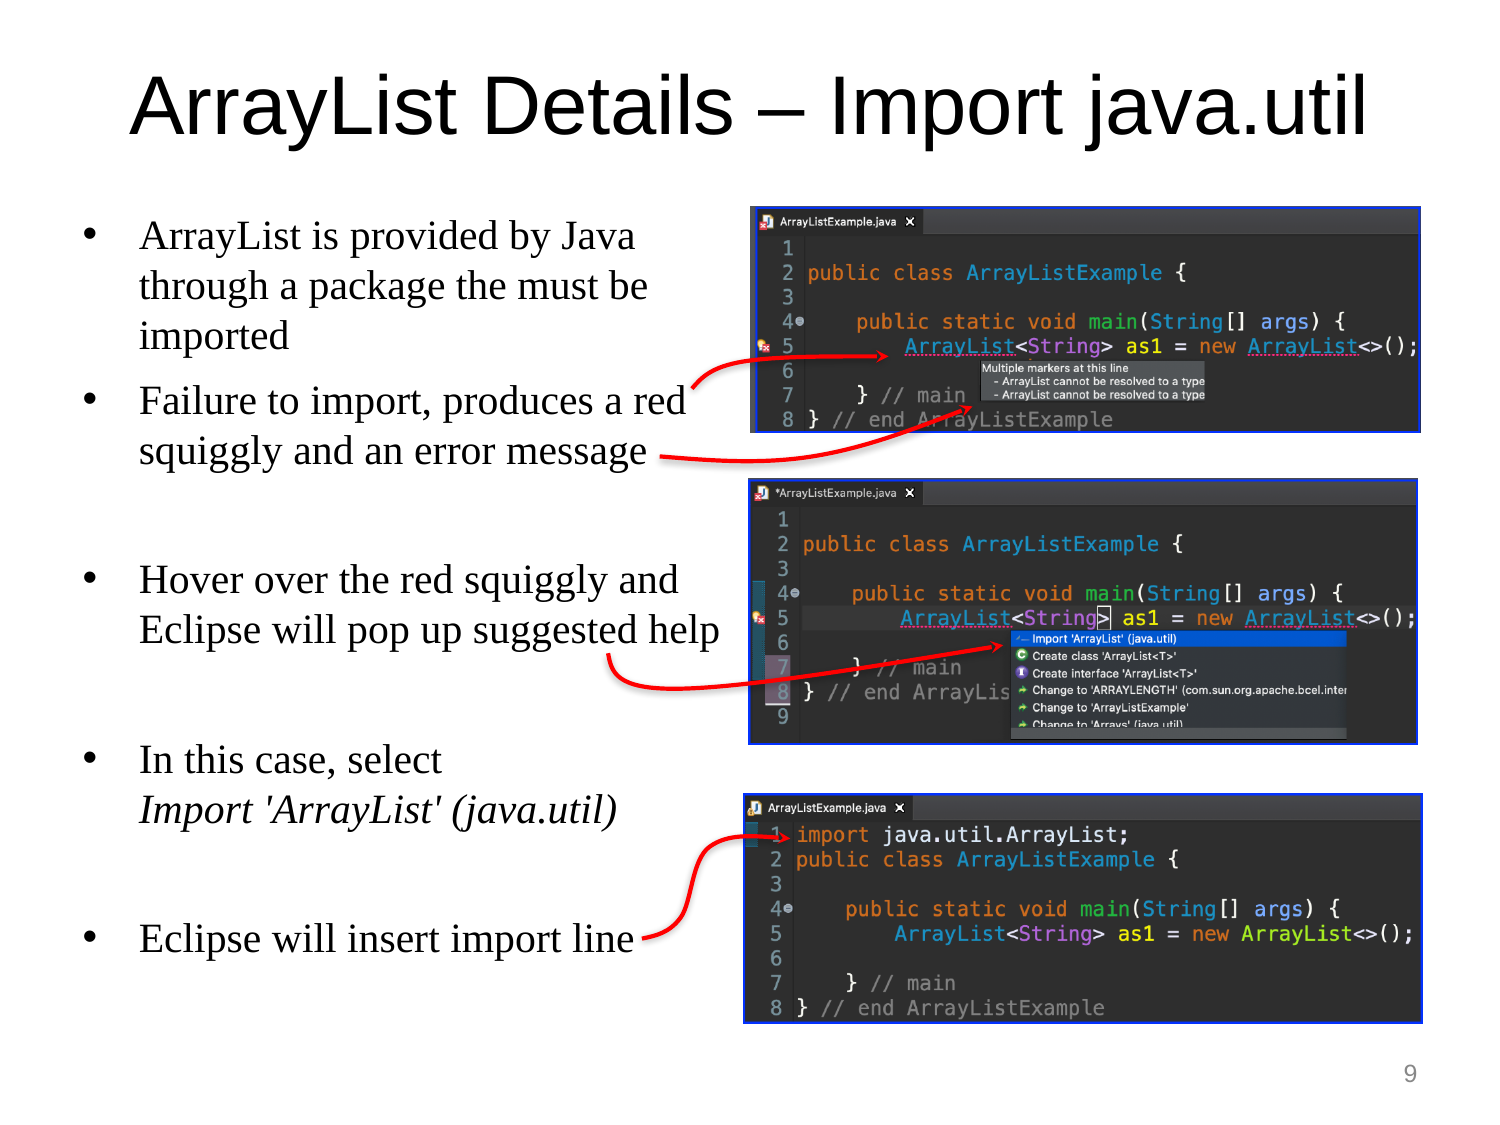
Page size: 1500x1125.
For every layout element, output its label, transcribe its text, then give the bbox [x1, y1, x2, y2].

picture [749, 206, 1421, 433]
picture [743, 792, 1423, 1024]
text_box [641, 836, 737, 939]
text_box [691, 361, 743, 389]
text_box [659, 441, 878, 462]
list ArrayList is provided by Java through a package the must be imported Failure to import, produces a red squiggly and an error message Hover over the red squiggly and Eclipse will pop up suggested help In this case, select Import 'ArrayList' (java.util) Eclipse will insert import line [74, 200, 776, 984]
picture [748, 478, 1419, 745]
text_box [607, 650, 742, 689]
slide_number 9 [1074, 1050, 1426, 1095]
title ArrayList Details – Import java.util [74, 14, 1426, 189]
